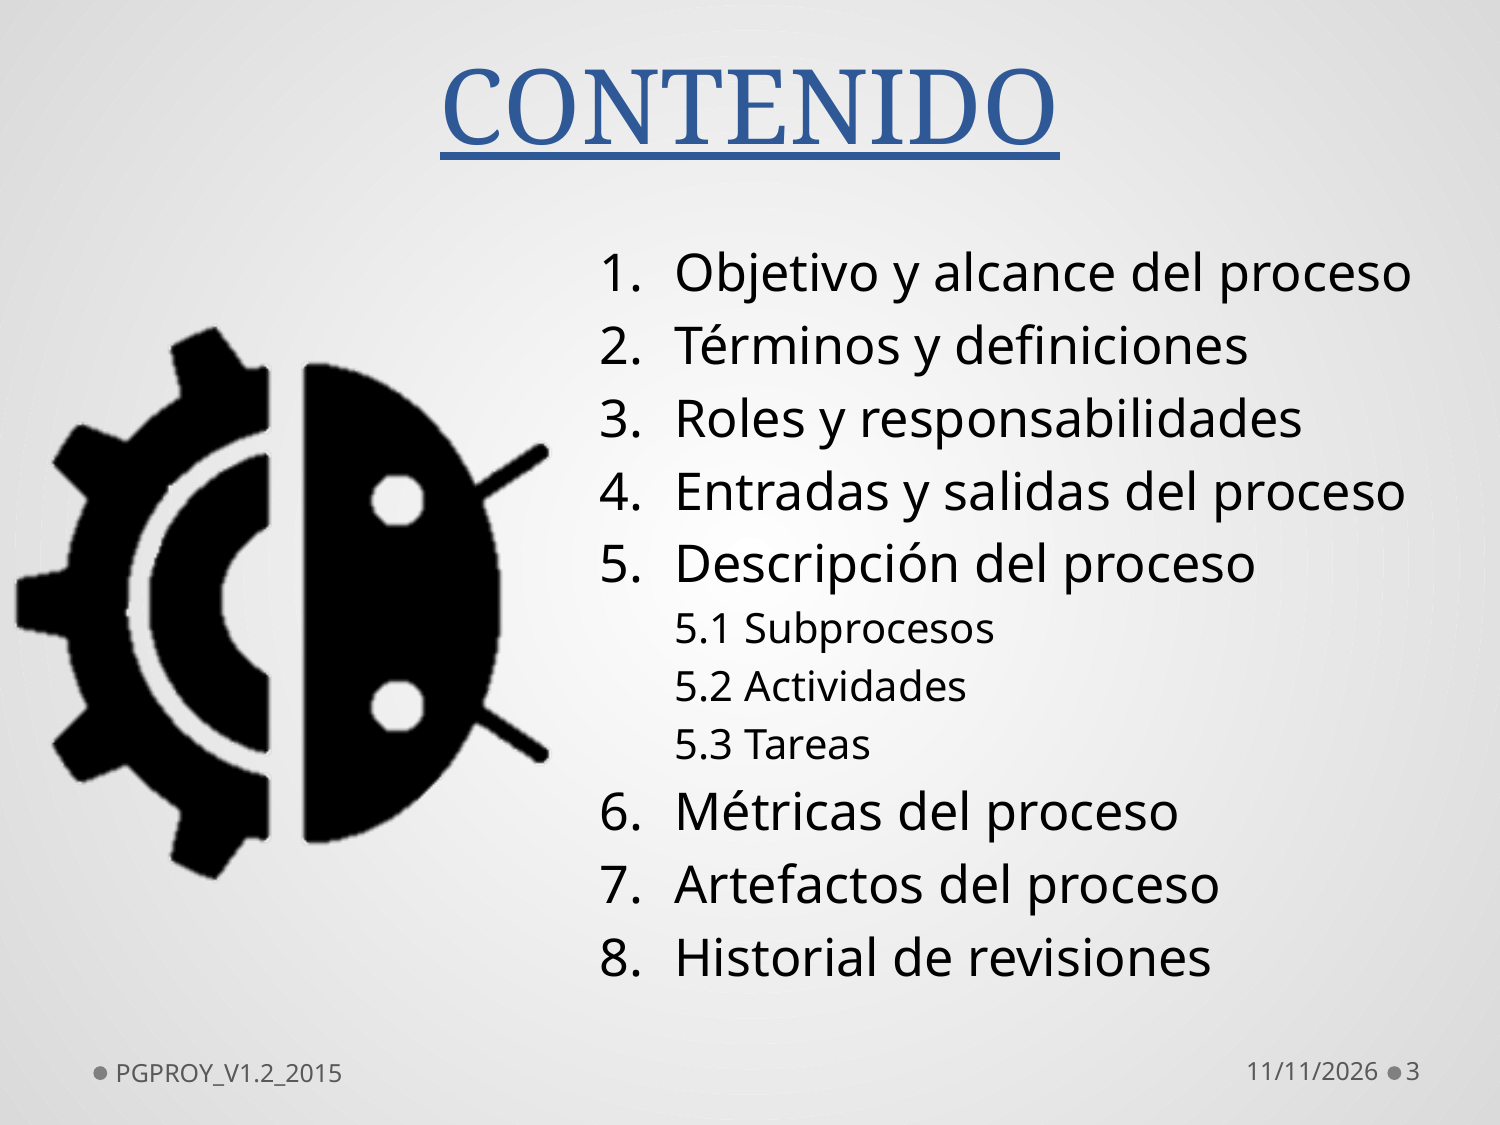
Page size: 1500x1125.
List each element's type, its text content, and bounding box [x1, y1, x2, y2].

picture [0, 257, 585, 958]
footer PGPROY_V1.2_2015 [108, 1042, 703, 1103]
text_box 12/11/2015 [1043, 1042, 1386, 1103]
title CONTENIDO [0, 0, 1500, 173]
slide_number 3 [1401, 1042, 1494, 1103]
subtitle Objetivo y alcance del proceso Términos y definiciones Roles y responsabilidades Entradas y salidas del proceso Descripción del proceso 5.1 Subprocesos 5.2 Actividades 5.3 Tareas Métricas del proceso Artefactos del proceso Historial de revisiones [584, 231, 1500, 1083]
